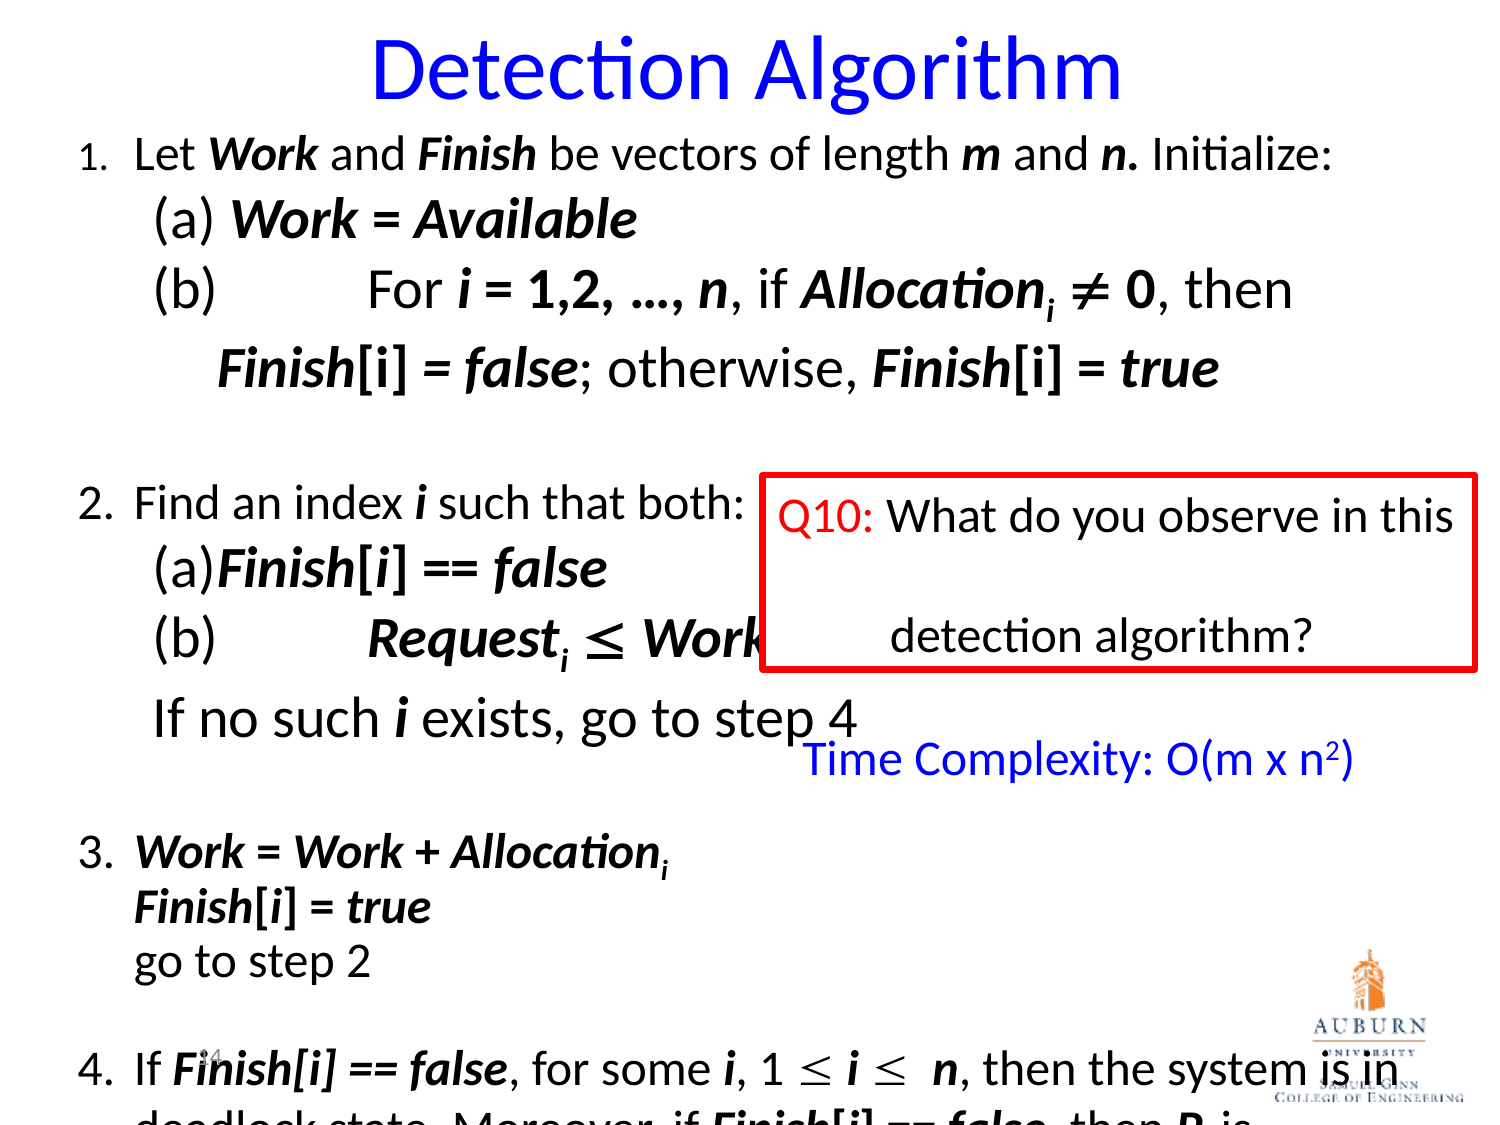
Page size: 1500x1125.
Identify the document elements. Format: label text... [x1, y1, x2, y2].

slide_number 14 [37, 1025, 238, 1085]
text_box Q10: What do you observe in this detection algorithm? [760, 473, 1477, 672]
text_box Time Complexity: O(m x n2) [787, 718, 1388, 793]
list 1. Let Work and Finish be vectors of length m and n. Initialize: (a) Work = Available (b) For i = 1,2, …, n, if Allocationi  0, then Finish[i] = false; otherwise, Finish[i] = true 2. Find an index i such that both: (a) Finish[i] == false (b) Requesti  Work If no such i exists, go to step 4 3. Work = Work + Allocationi Finish[i] = true go to step 2 4. If Finish[i] == false, for some i, 1  i  n, then the system is in deadlock state. Moreover, if Finish[i] == false, then Pi is deadlocked [62, 112, 1463, 1113]
title Detection Algorithm [99, 12, 1396, 112]
